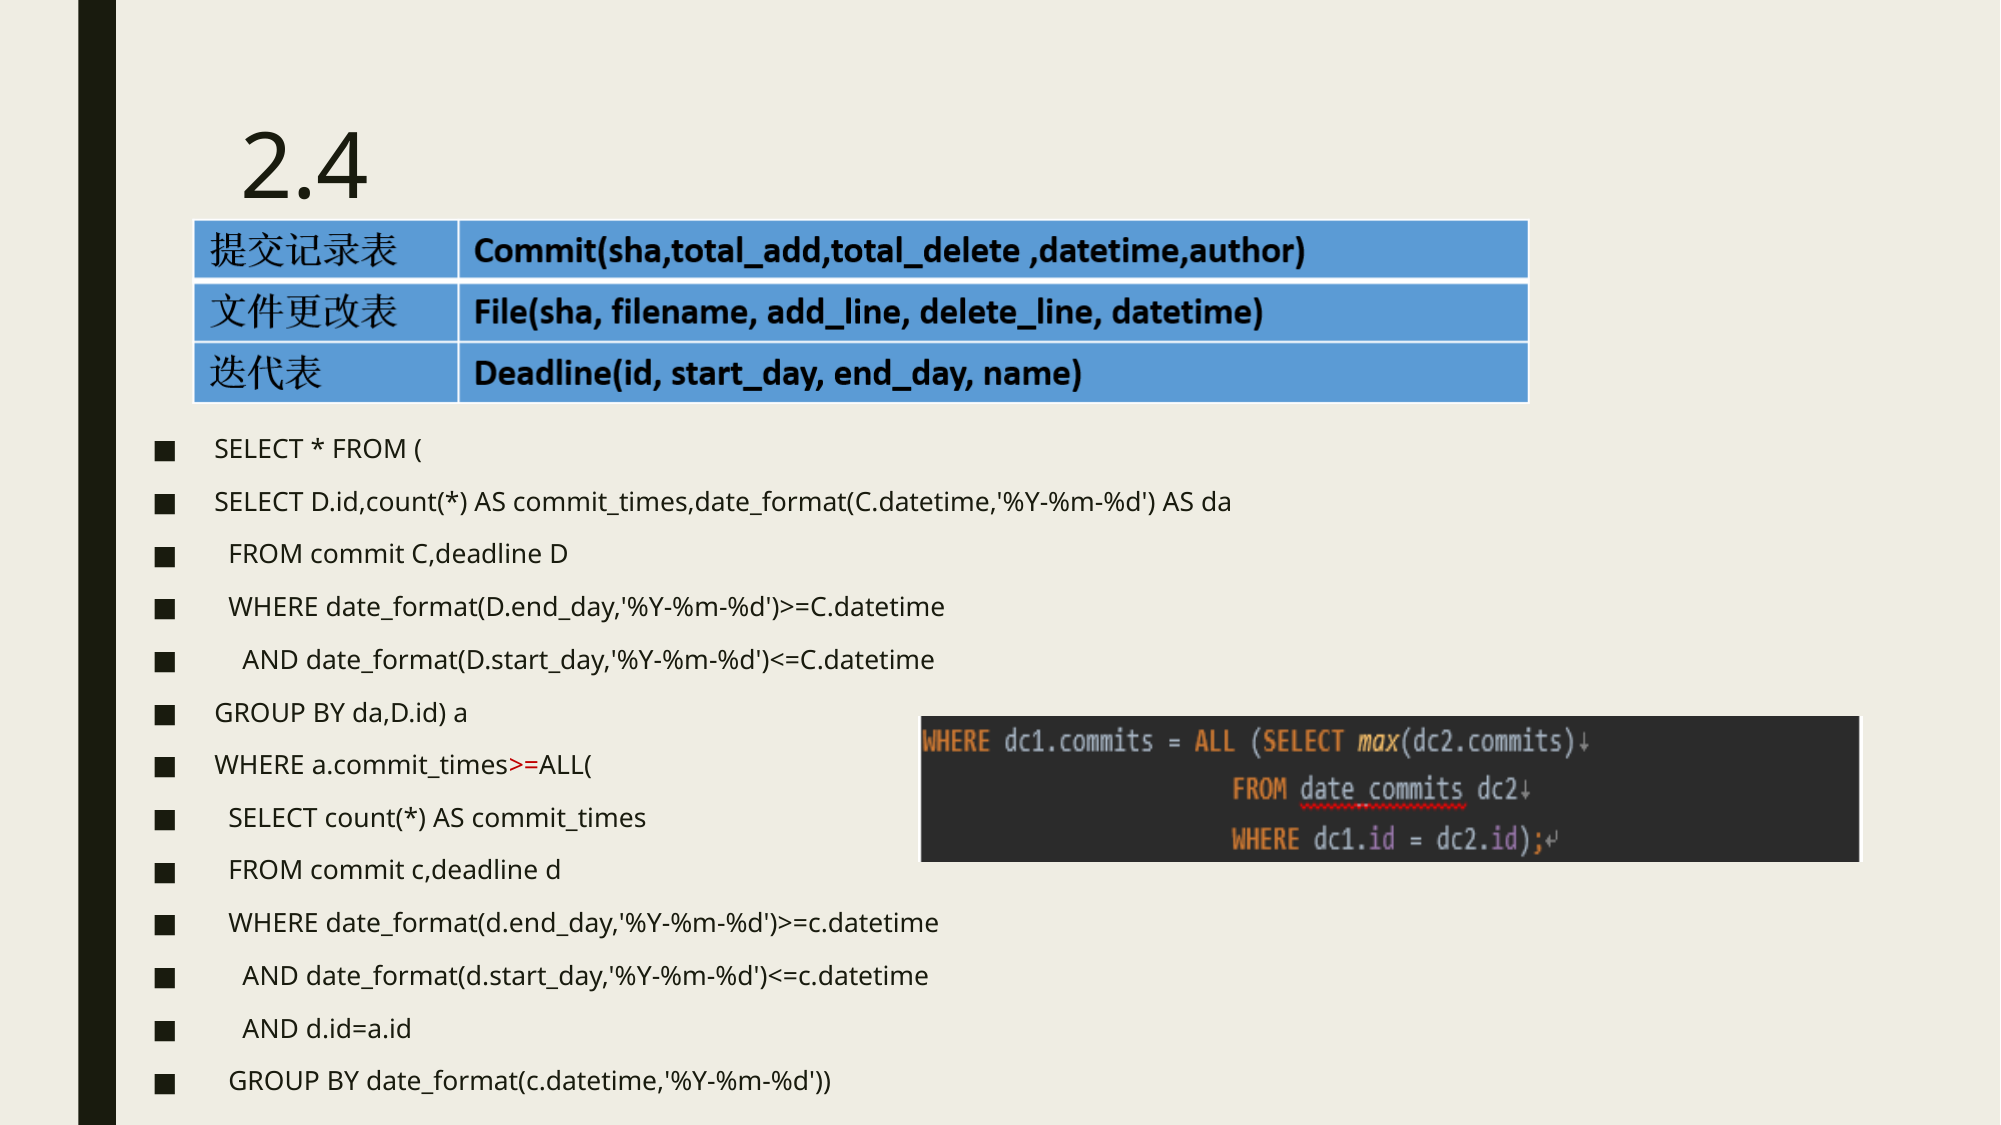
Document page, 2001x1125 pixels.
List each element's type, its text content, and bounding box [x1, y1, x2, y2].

list SELECT * FROM ( SELECT D.id,count(*) AS commit_times,date_format(C.datetime,'%Y-%m-%d') AS da FROM commit C,deadline D WHERE date_format(D.end_day,'%Y-%m-%d')>=C.datetime AND date_format(D.start_day,'%Y-%m-%d')<=C.datetime GROUP BY da,D.id) a WHERE a.commit_times>=ALL( SELECT count(*) AS commit_times FROM commit c,deadline d WHERE date_format(d.end_day,'%Y-%m-%d')>=c.datetime AND date_format(d.start_day,'%Y-%m-%d')<=c.datetime AND d.id=a.id GROUP BY date_format(c.datetime,'%Y-%m-%d')) [137, 214, 1863, 1109]
picture [192, 212, 1533, 418]
picture [918, 716, 1863, 862]
title 2.4 [225, 112, 1800, 214]
